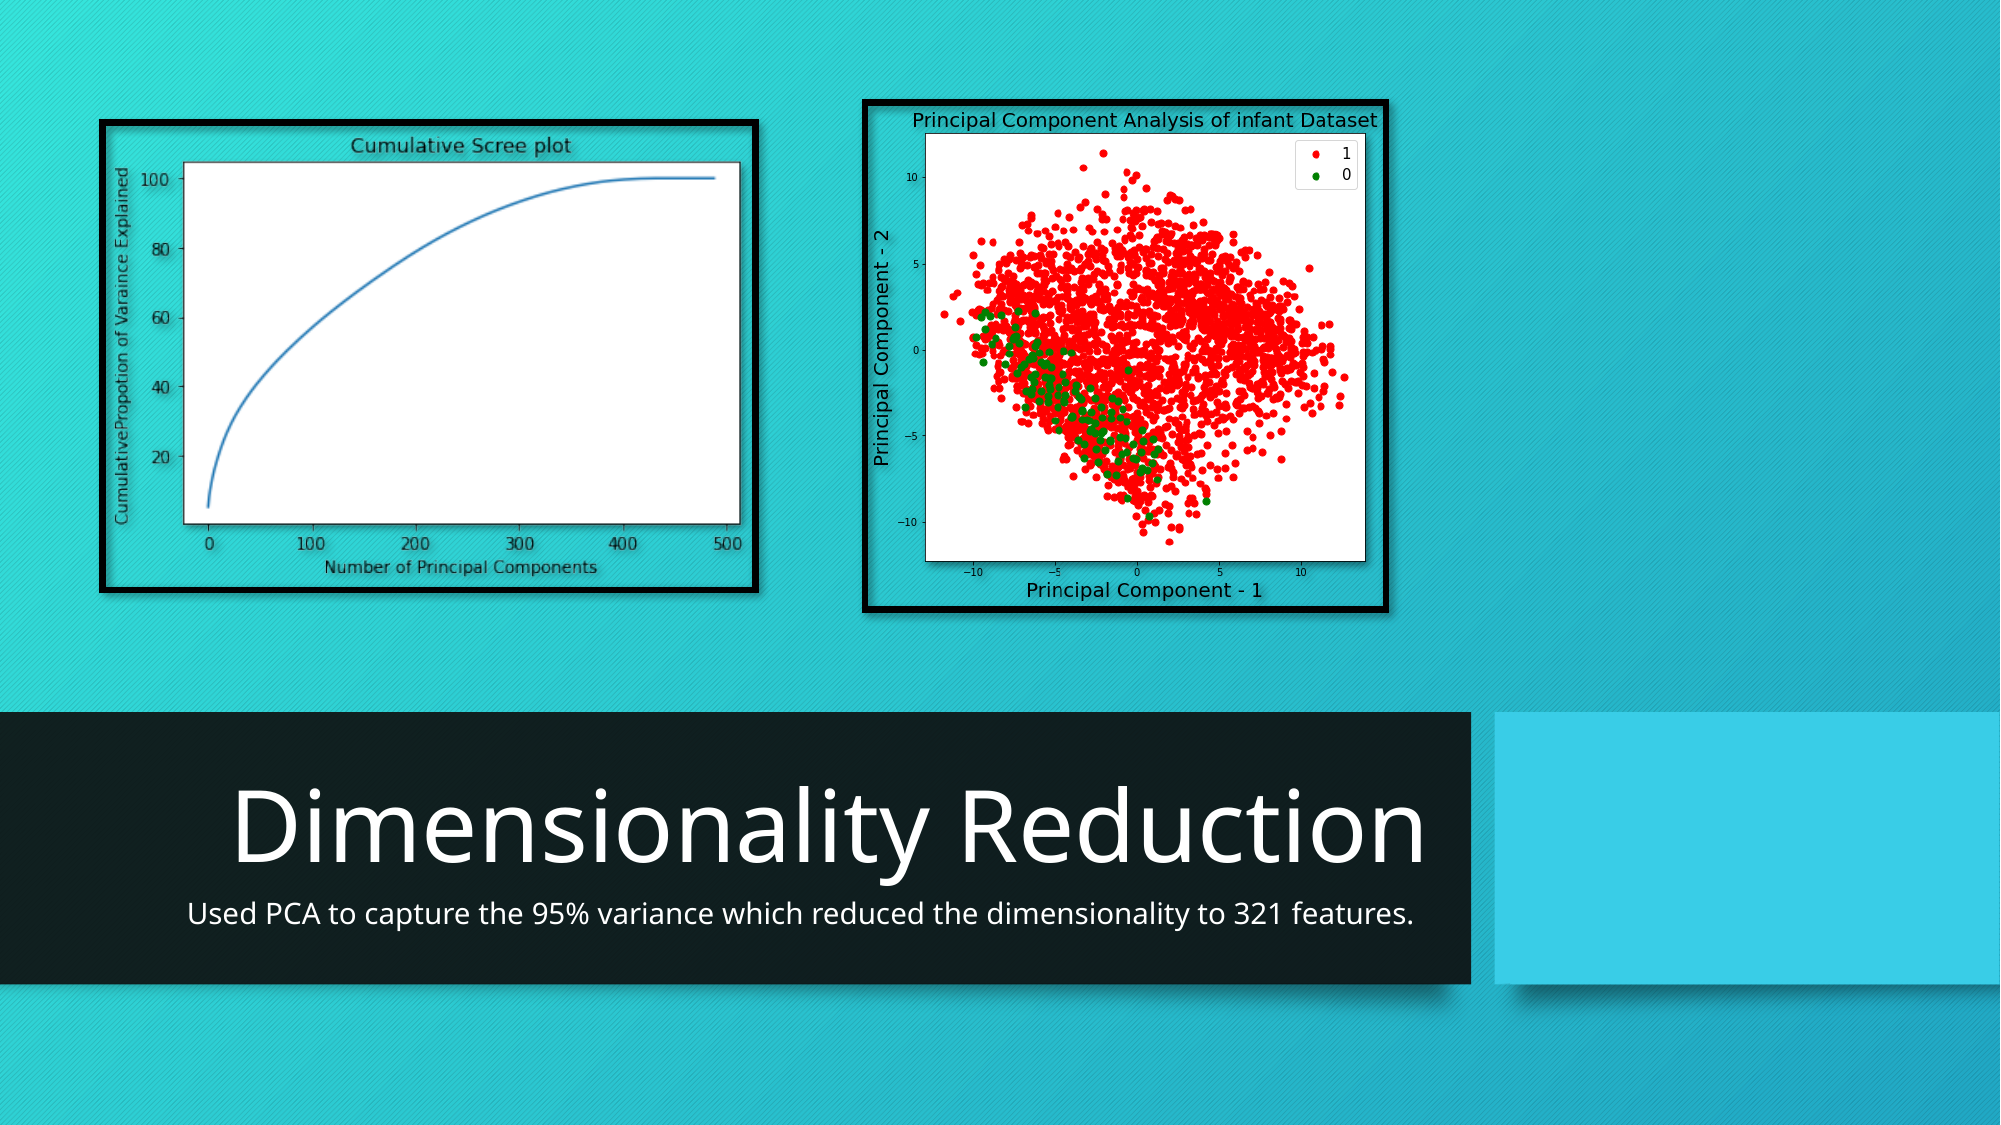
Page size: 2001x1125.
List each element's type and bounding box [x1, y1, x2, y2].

text_box [0, 0, 2000, 1125]
picture [105, 125, 753, 587]
picture [867, 105, 1384, 607]
